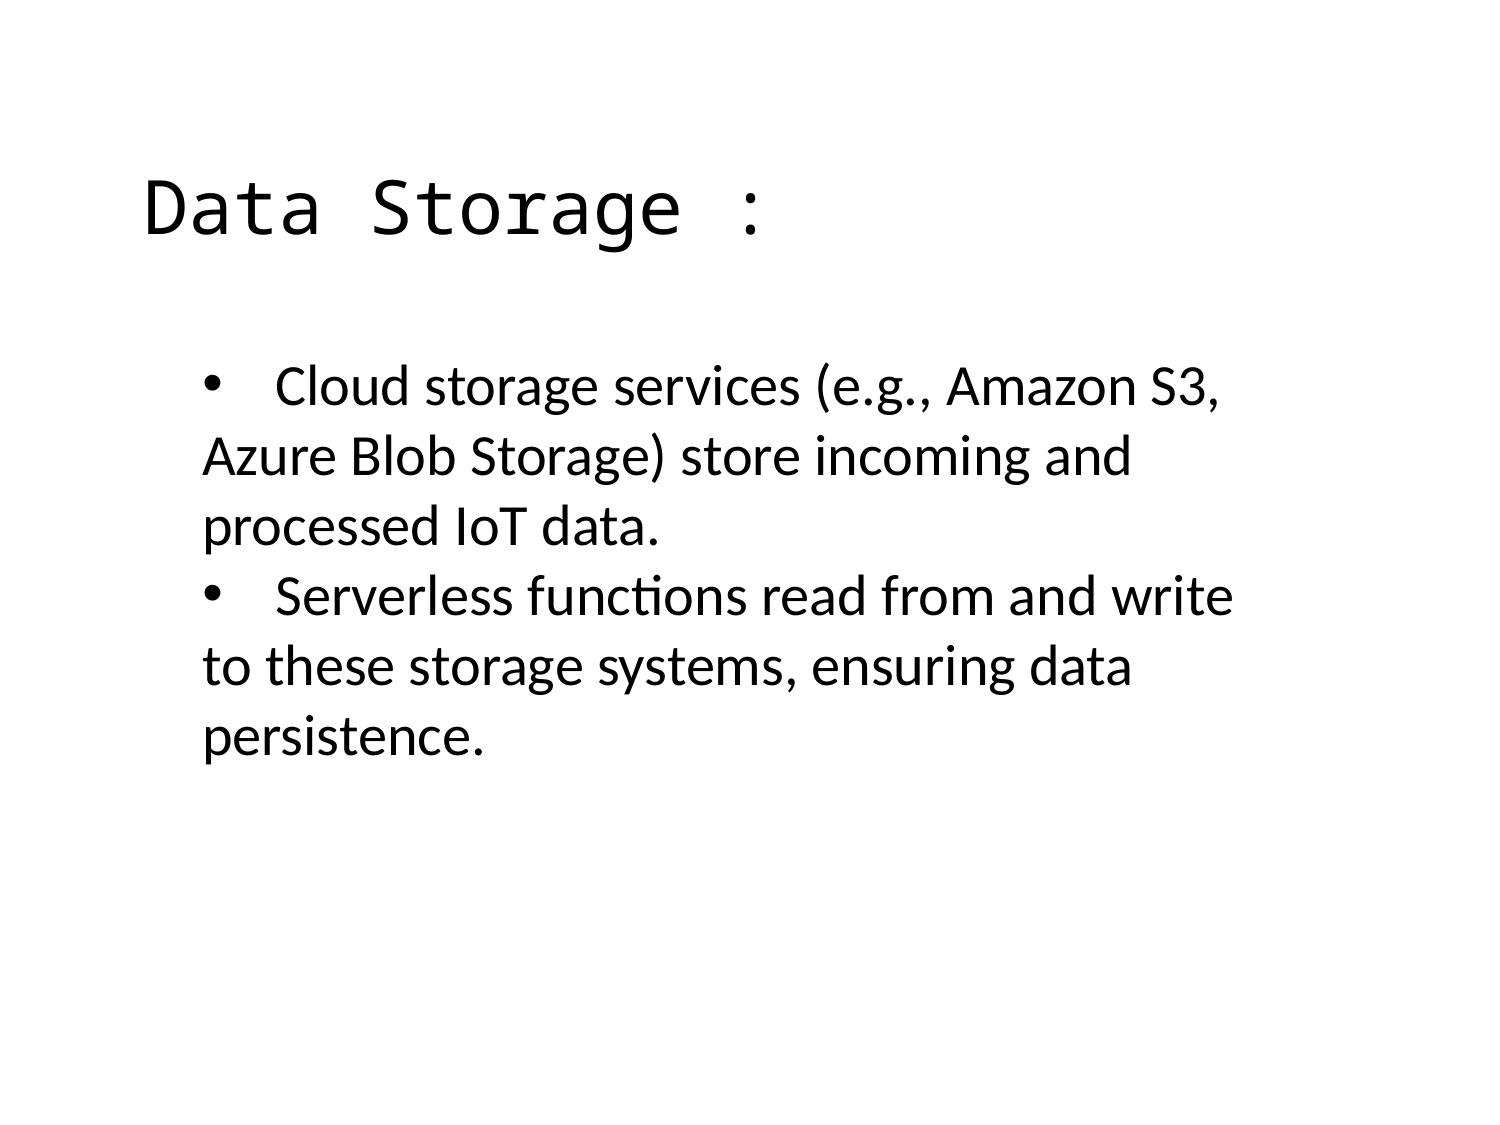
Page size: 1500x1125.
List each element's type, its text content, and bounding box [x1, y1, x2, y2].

text_box Cloud storage services (e.g., Amazon S3, Azure Blob Storage) store incoming and processed IoT data. Serverless functions read from and write to these storage systems, ensuring data persistence. [187, 339, 1289, 845]
text_box Data Storage : [128, 152, 1325, 258]
